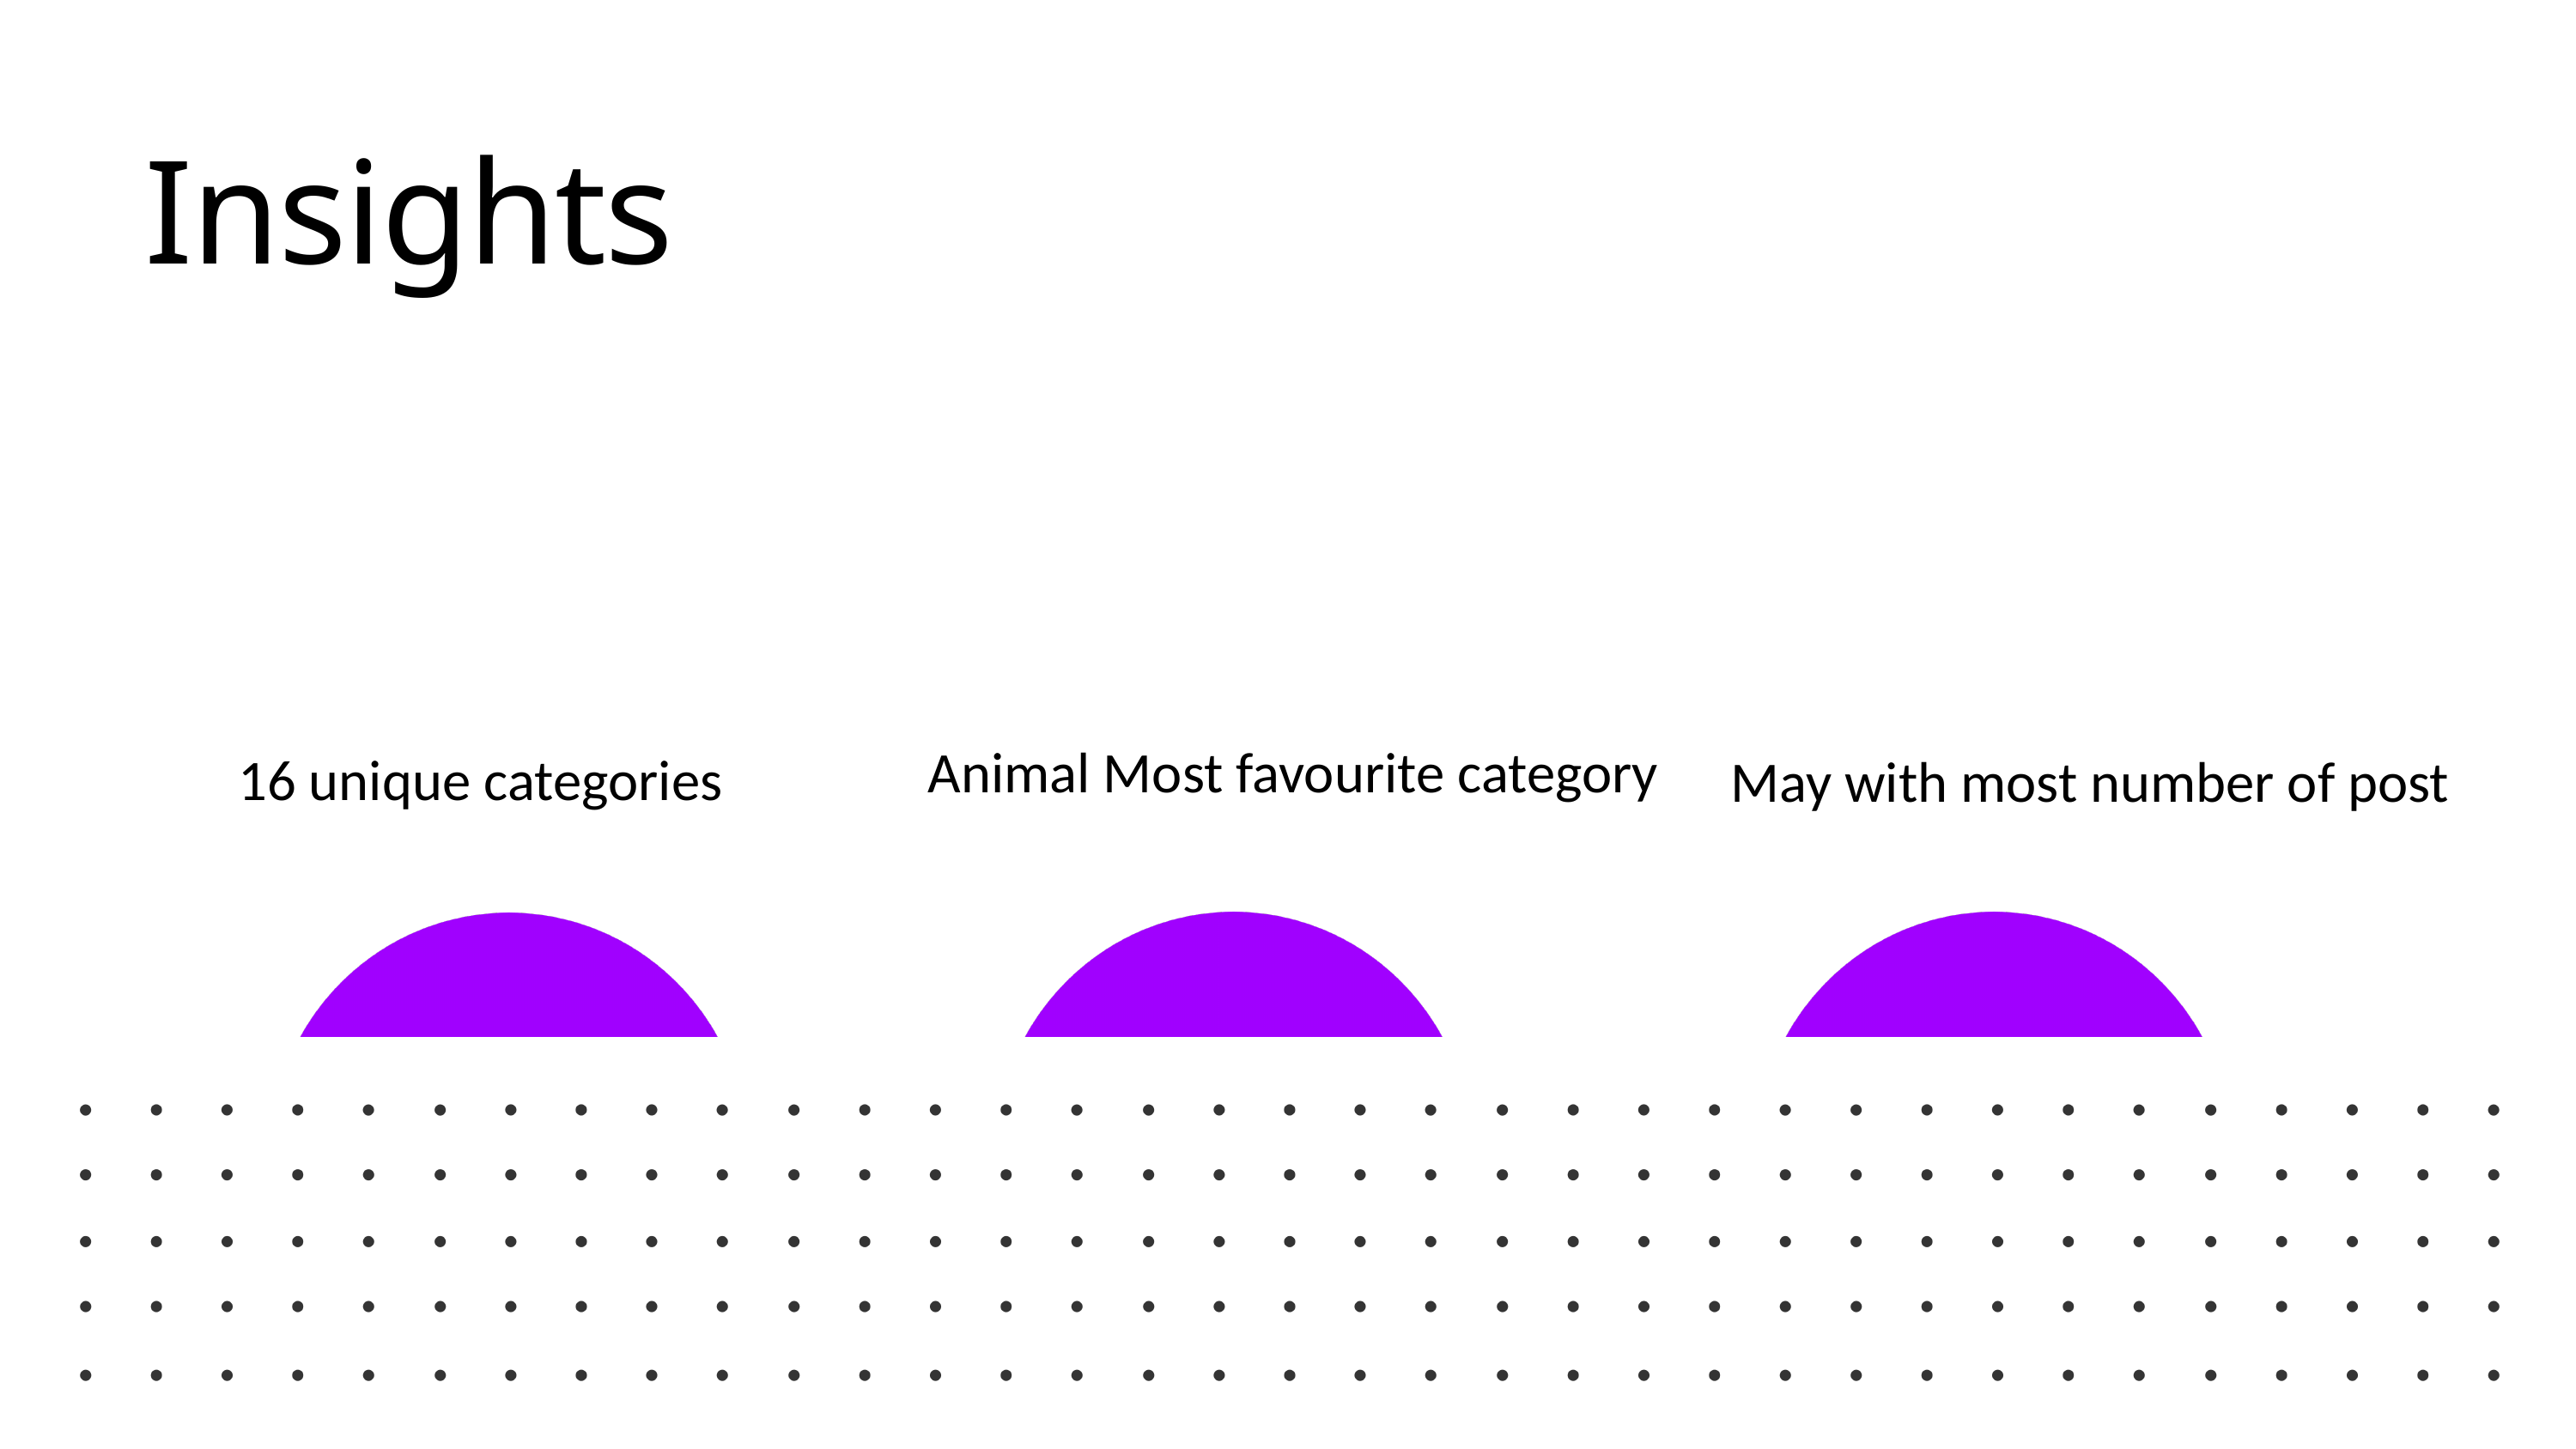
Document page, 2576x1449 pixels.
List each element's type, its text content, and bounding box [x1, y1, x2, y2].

text_box 16 unique categories [225, 737, 1514, 955]
text_box May with most number of post [1717, 738, 2576, 958]
picture [1024, 912, 1443, 1037]
picture [299, 912, 719, 1037]
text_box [72, 1099, 2504, 1385]
text_box Animal Most favourite category [915, 729, 2203, 811]
picture [1784, 912, 2204, 1037]
text_box Insights [144, 121, 799, 294]
